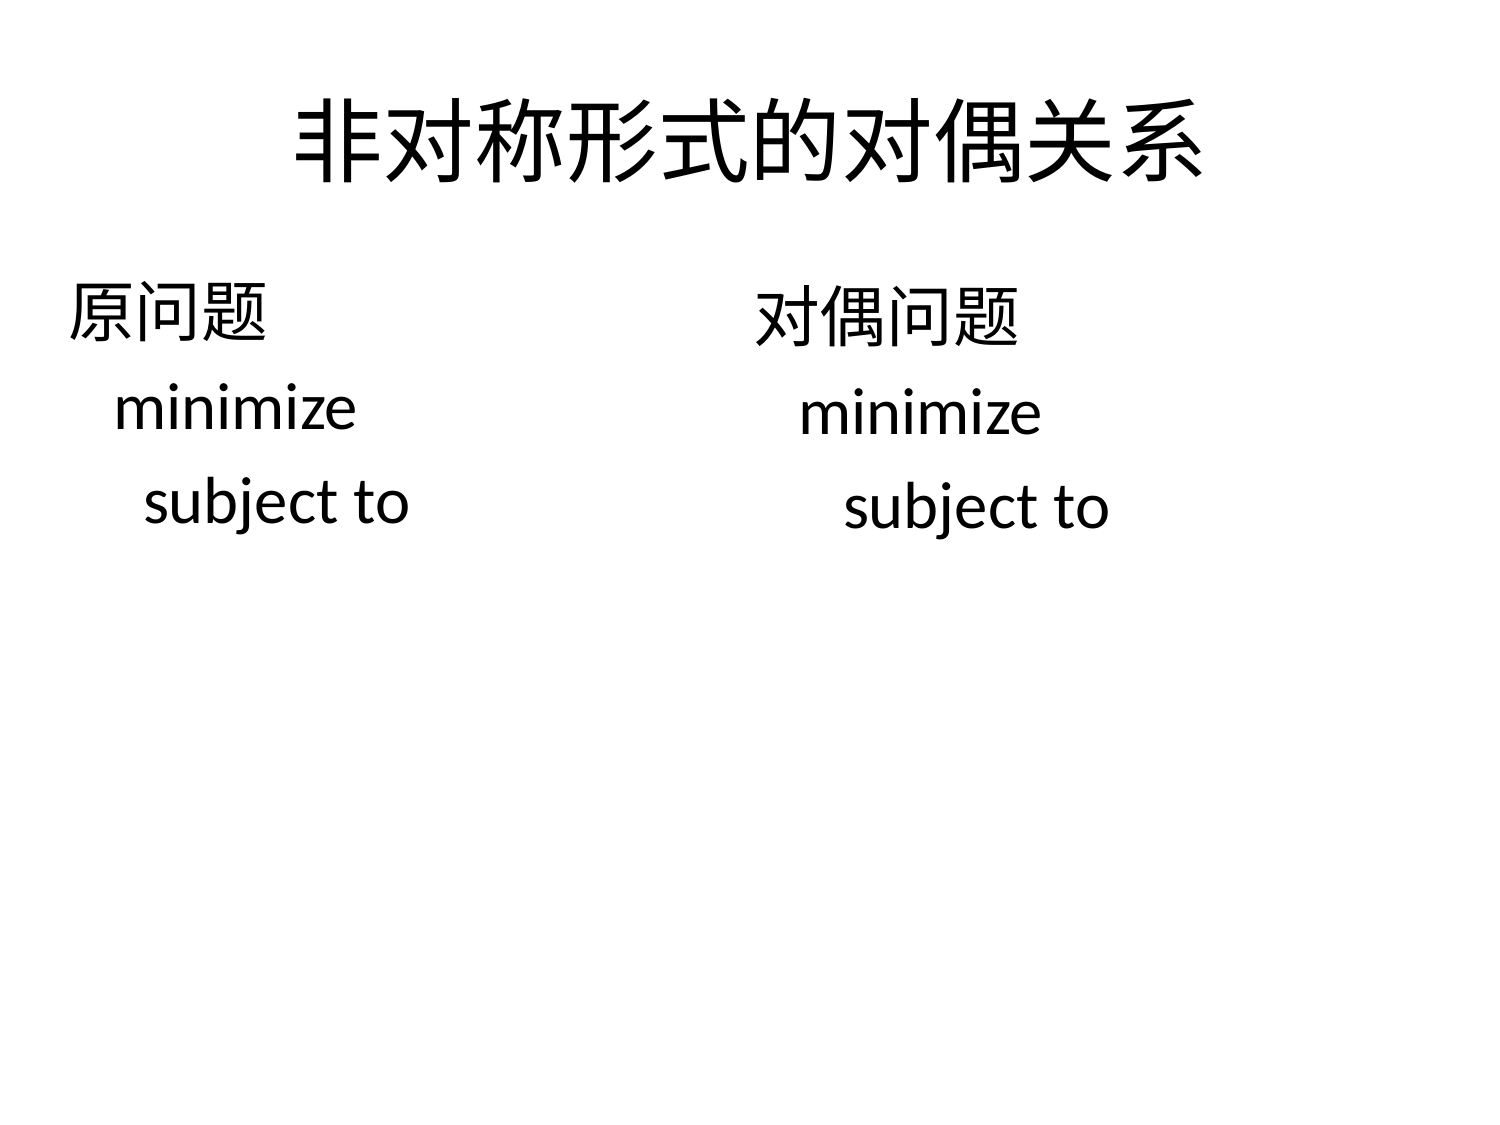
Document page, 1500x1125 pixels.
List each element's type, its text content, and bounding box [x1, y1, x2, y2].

title 非对称形式的对偶关系 [75, 45, 1425, 233]
